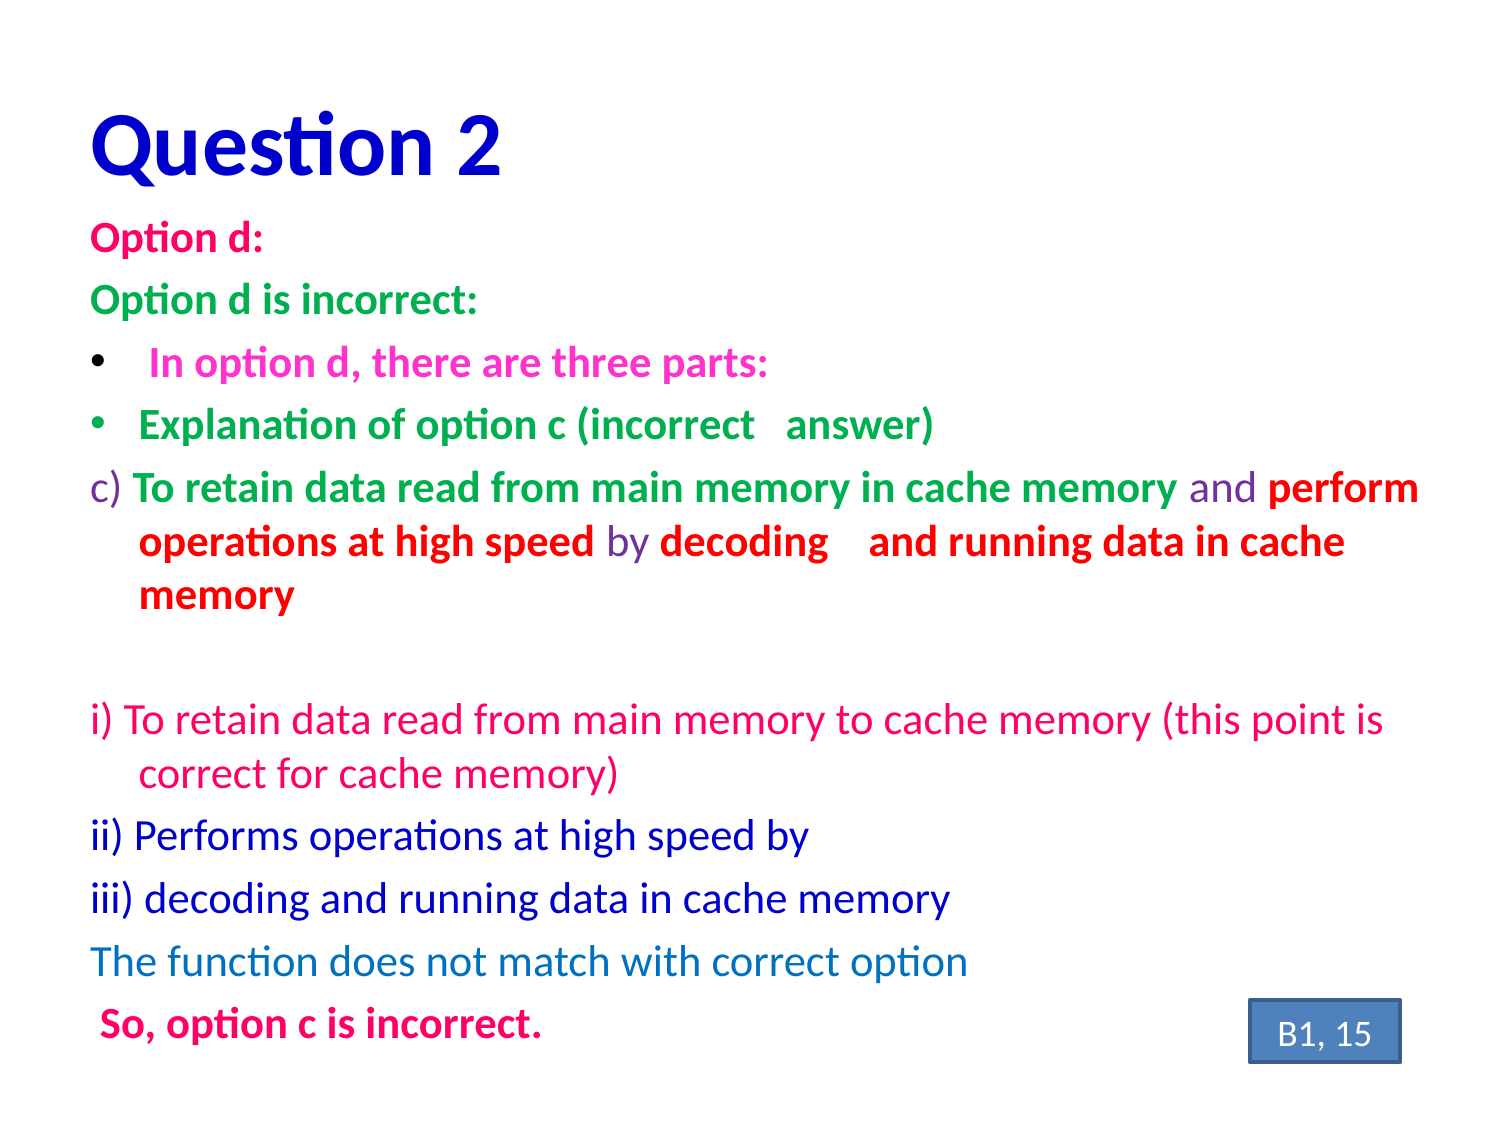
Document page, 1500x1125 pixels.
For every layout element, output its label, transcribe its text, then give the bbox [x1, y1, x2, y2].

list Option d: Option d is incorrect: In option d, there are three parts: Explanation of option c (incorrect answer) c) To retain data read from main memory in cache memory and perform operations at high speed by decoding and running data in cache memory i) To retain data read from main memory to cache memory (this point is correct for cache memory) ii) Performs operations at high speed by iii) decoding and running data in cache memory The function does not match with correct option So, option c is incorrect. [75, 200, 1450, 1063]
title Question 2 [75, 45, 1425, 200]
text_box B1, 15 [1248, 998, 1402, 1064]
